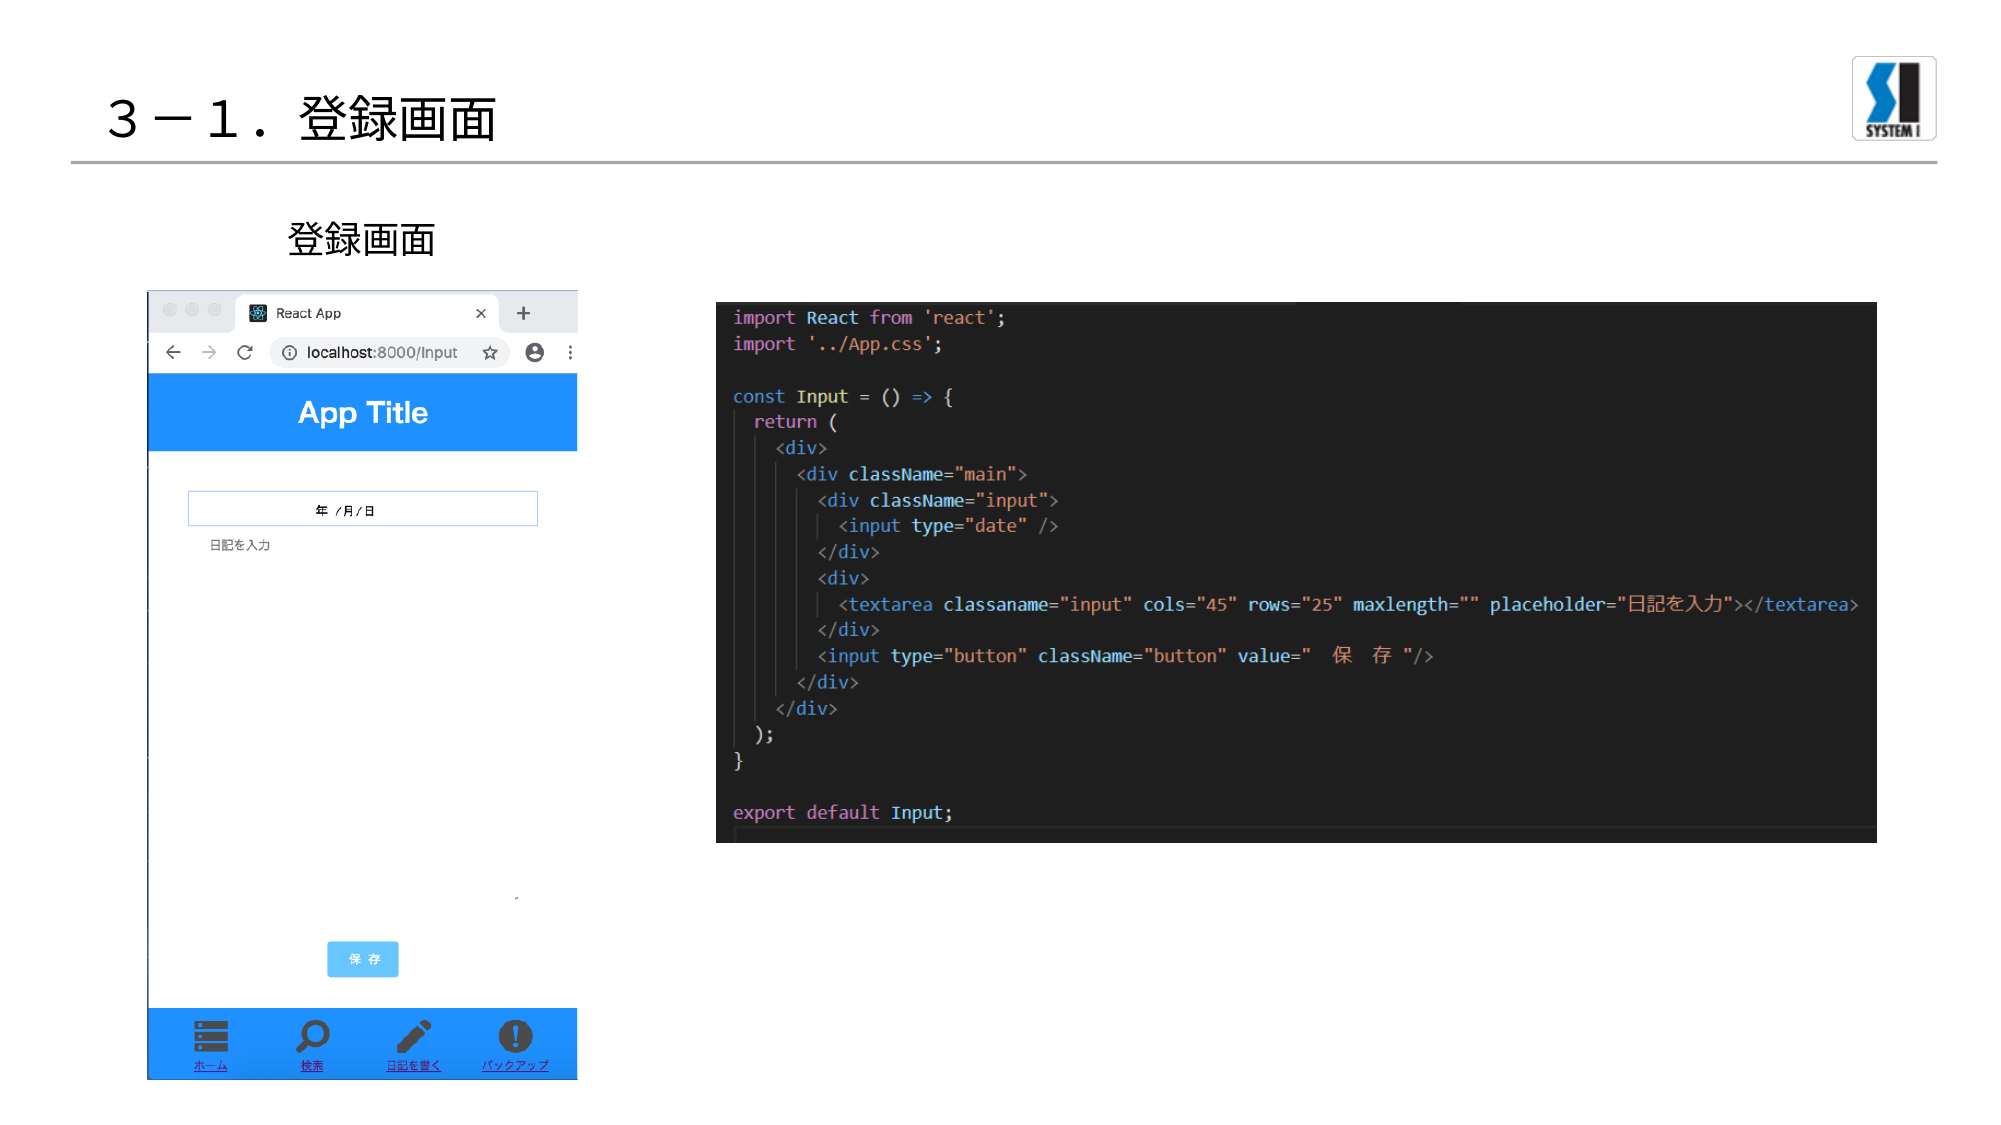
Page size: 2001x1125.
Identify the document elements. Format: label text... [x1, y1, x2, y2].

text_box 登録画面 [280, 208, 446, 268]
picture [1851, 55, 1938, 142]
title ３－１．登録画面 [90, 46, 1697, 198]
picture [147, 290, 579, 1080]
picture [716, 302, 1877, 843]
